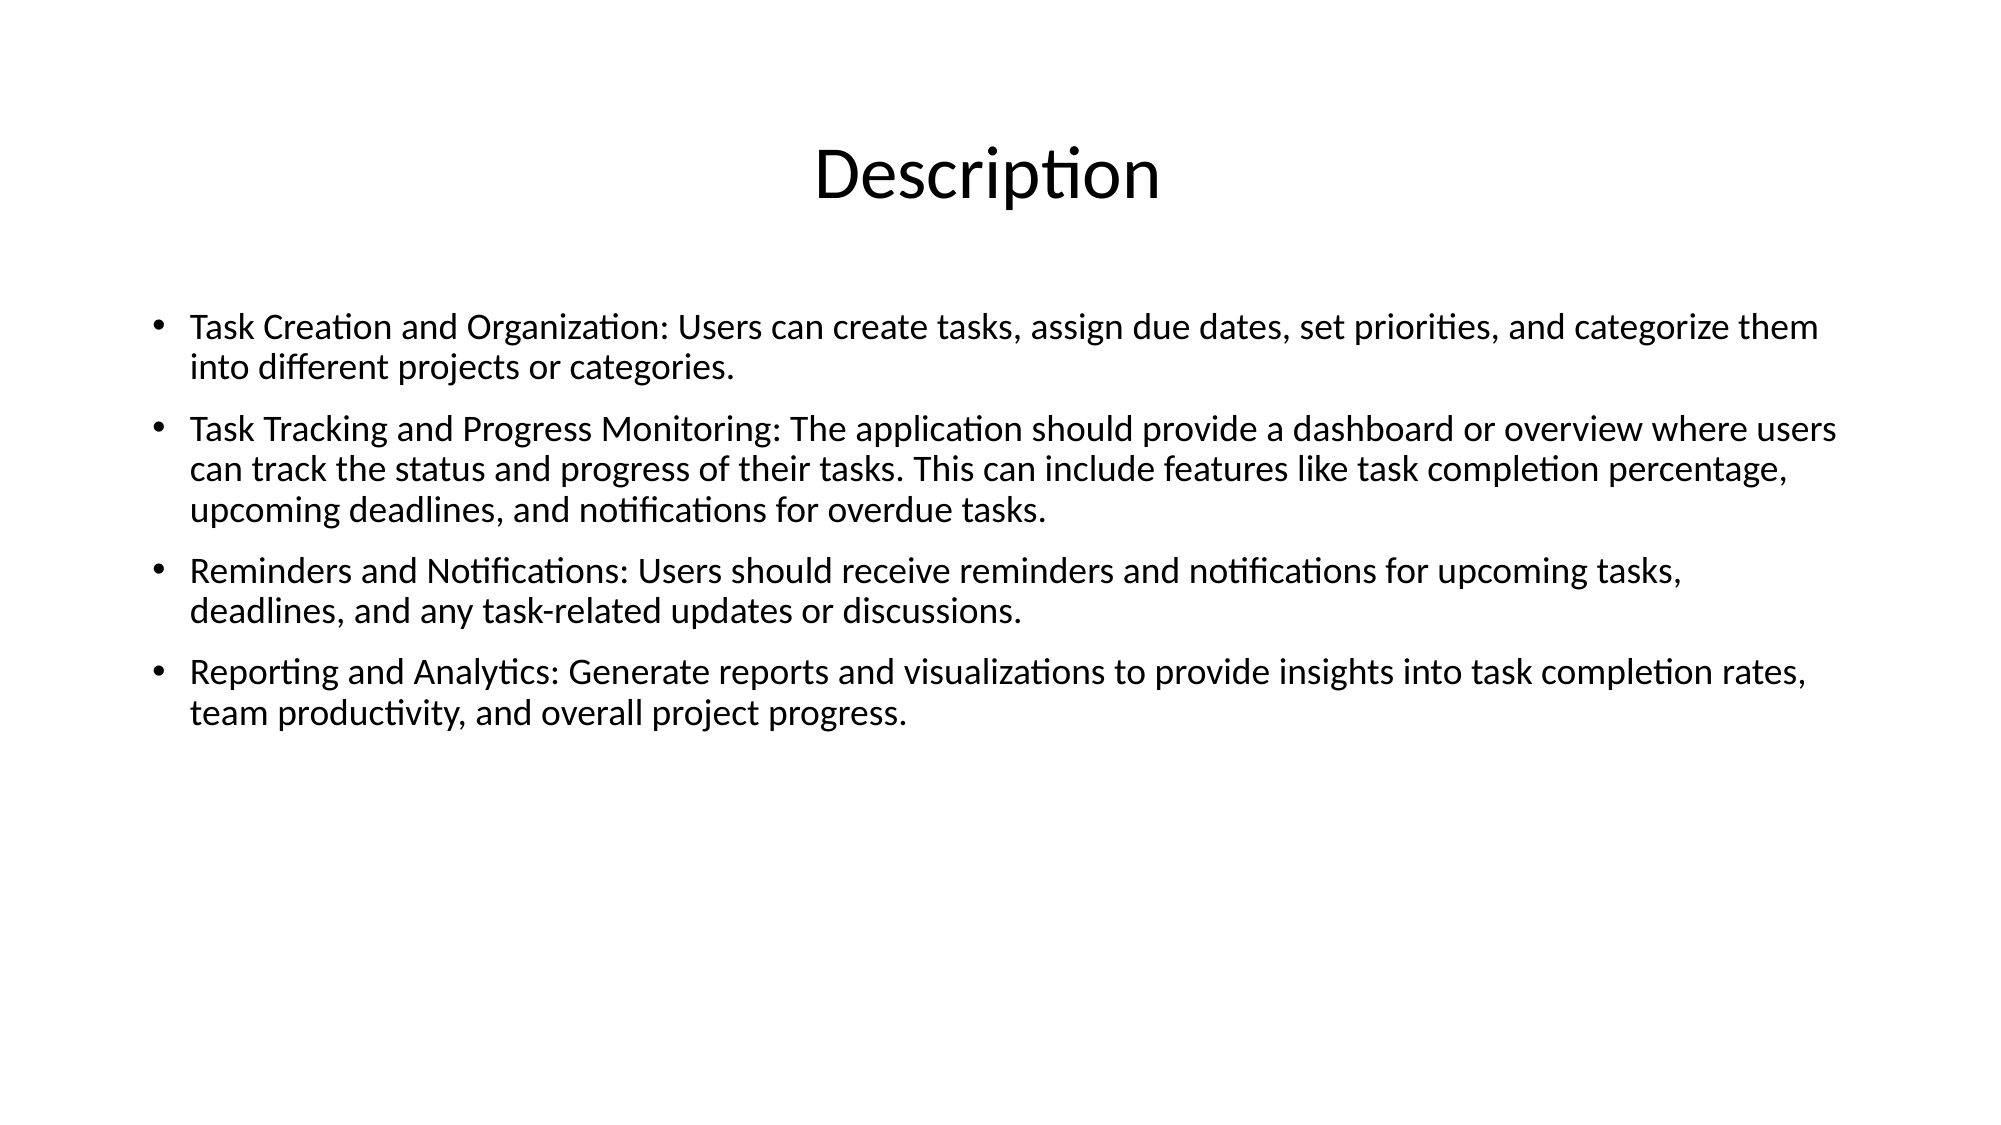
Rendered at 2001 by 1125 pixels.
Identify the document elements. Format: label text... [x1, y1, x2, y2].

title Description [137, 59, 1863, 278]
list Task Creation and Organization: Users can create tasks, assign due dates, set priorities, and categorize them into different projects or categories. Task Tracking and Progress Monitoring: The application should provide a dashboard or overview where users can track the status and progress of their tasks. This can include features like task completion percentage, upcoming deadlines, and notifications for overdue tasks. Reminders and Notifications: Users should receive reminders and notifications for upcoming tasks, deadlines, and any task-related updates or discussions. Reporting and Analytics: Generate reports and visualizations to provide insights into task completion rates, team productivity, and overall project progress. [137, 299, 1863, 1014]
